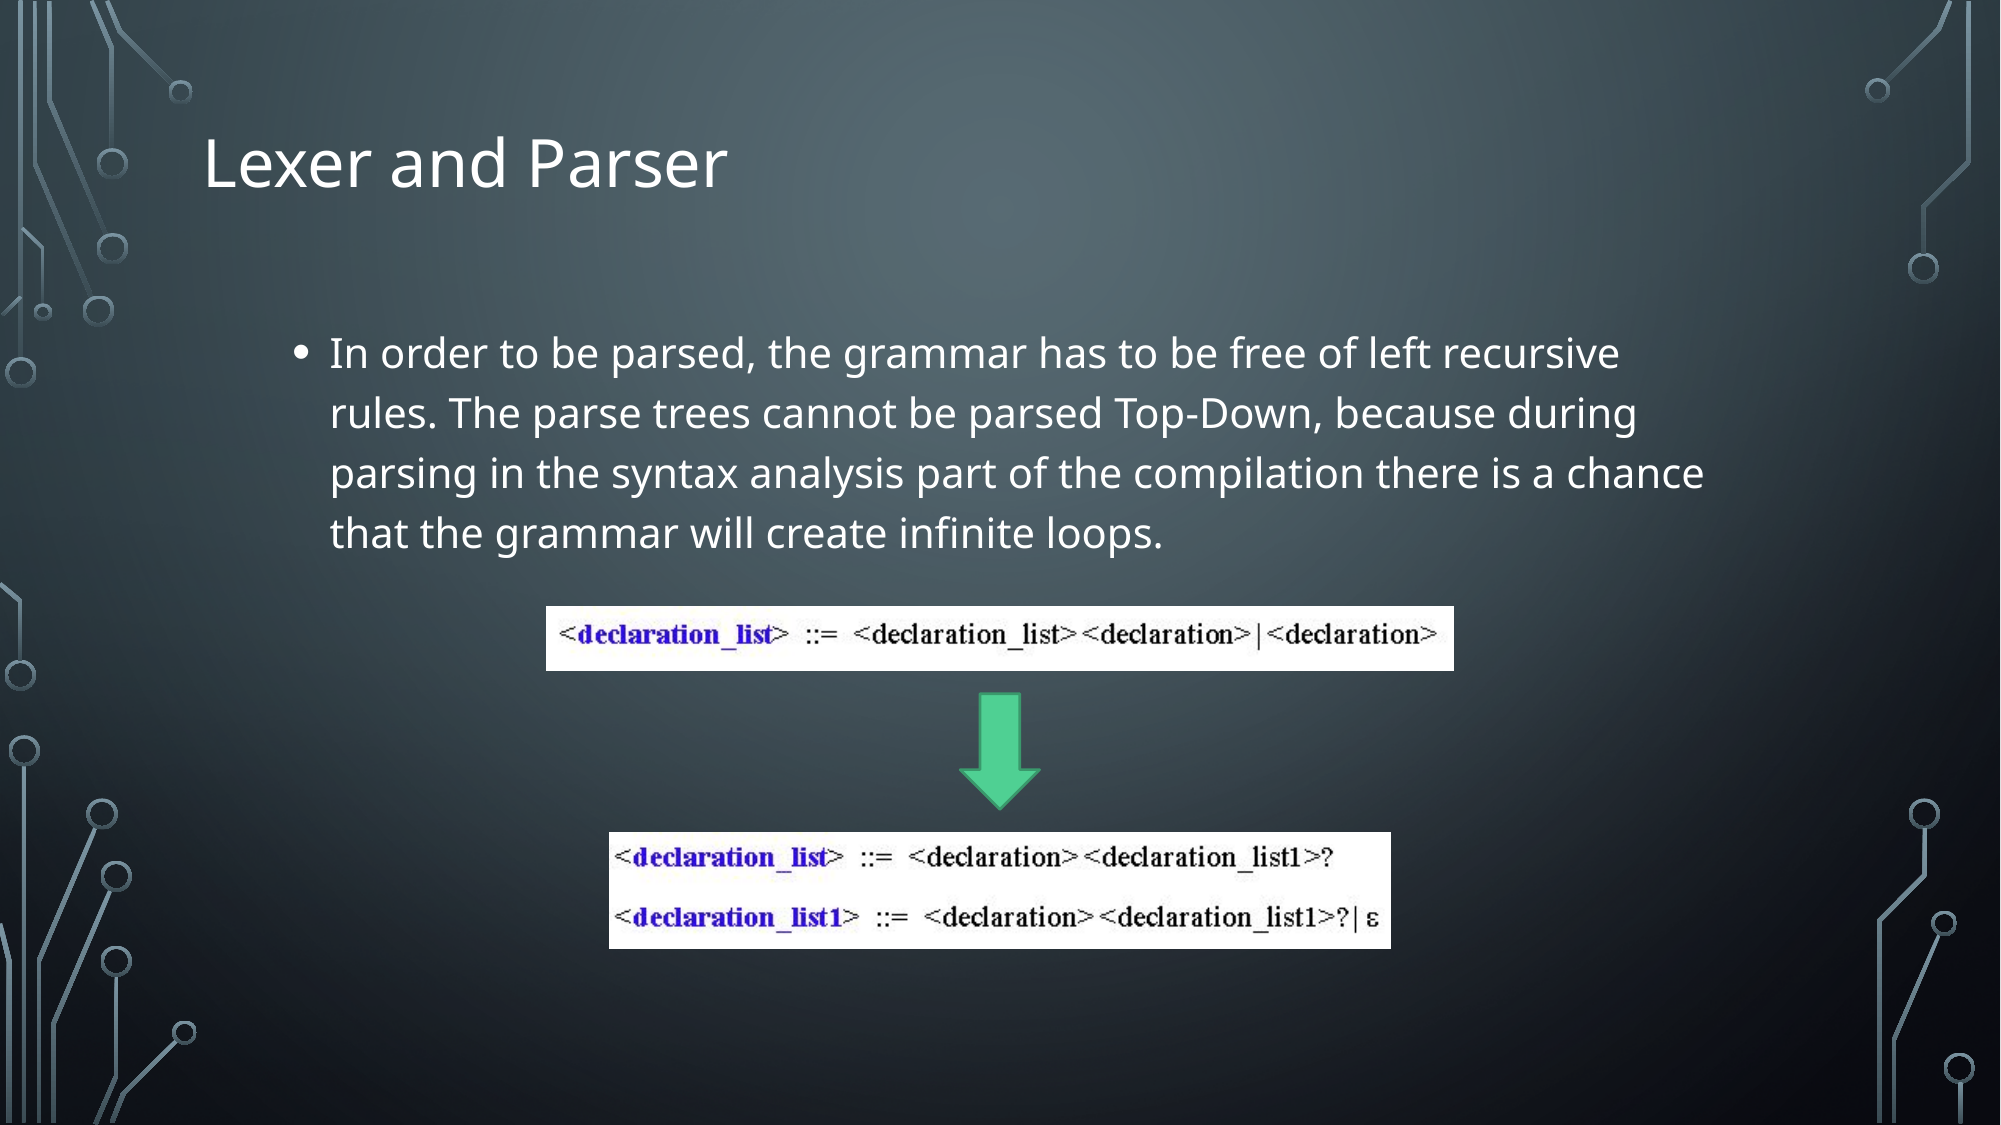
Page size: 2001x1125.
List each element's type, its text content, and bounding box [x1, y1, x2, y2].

list In order to be parsed, the grammar has to be free of left recursive rules. The parse trees cannot be parsed Top-Down, because during parsing in the syntax analysis part of the compilation there is a chance that the grammar will create infinite loops. [277, 309, 1723, 891]
picture [546, 606, 1454, 672]
title Lexer and Parser [187, 101, 1813, 230]
text_box [958, 692, 1041, 811]
picture [609, 832, 1391, 949]
